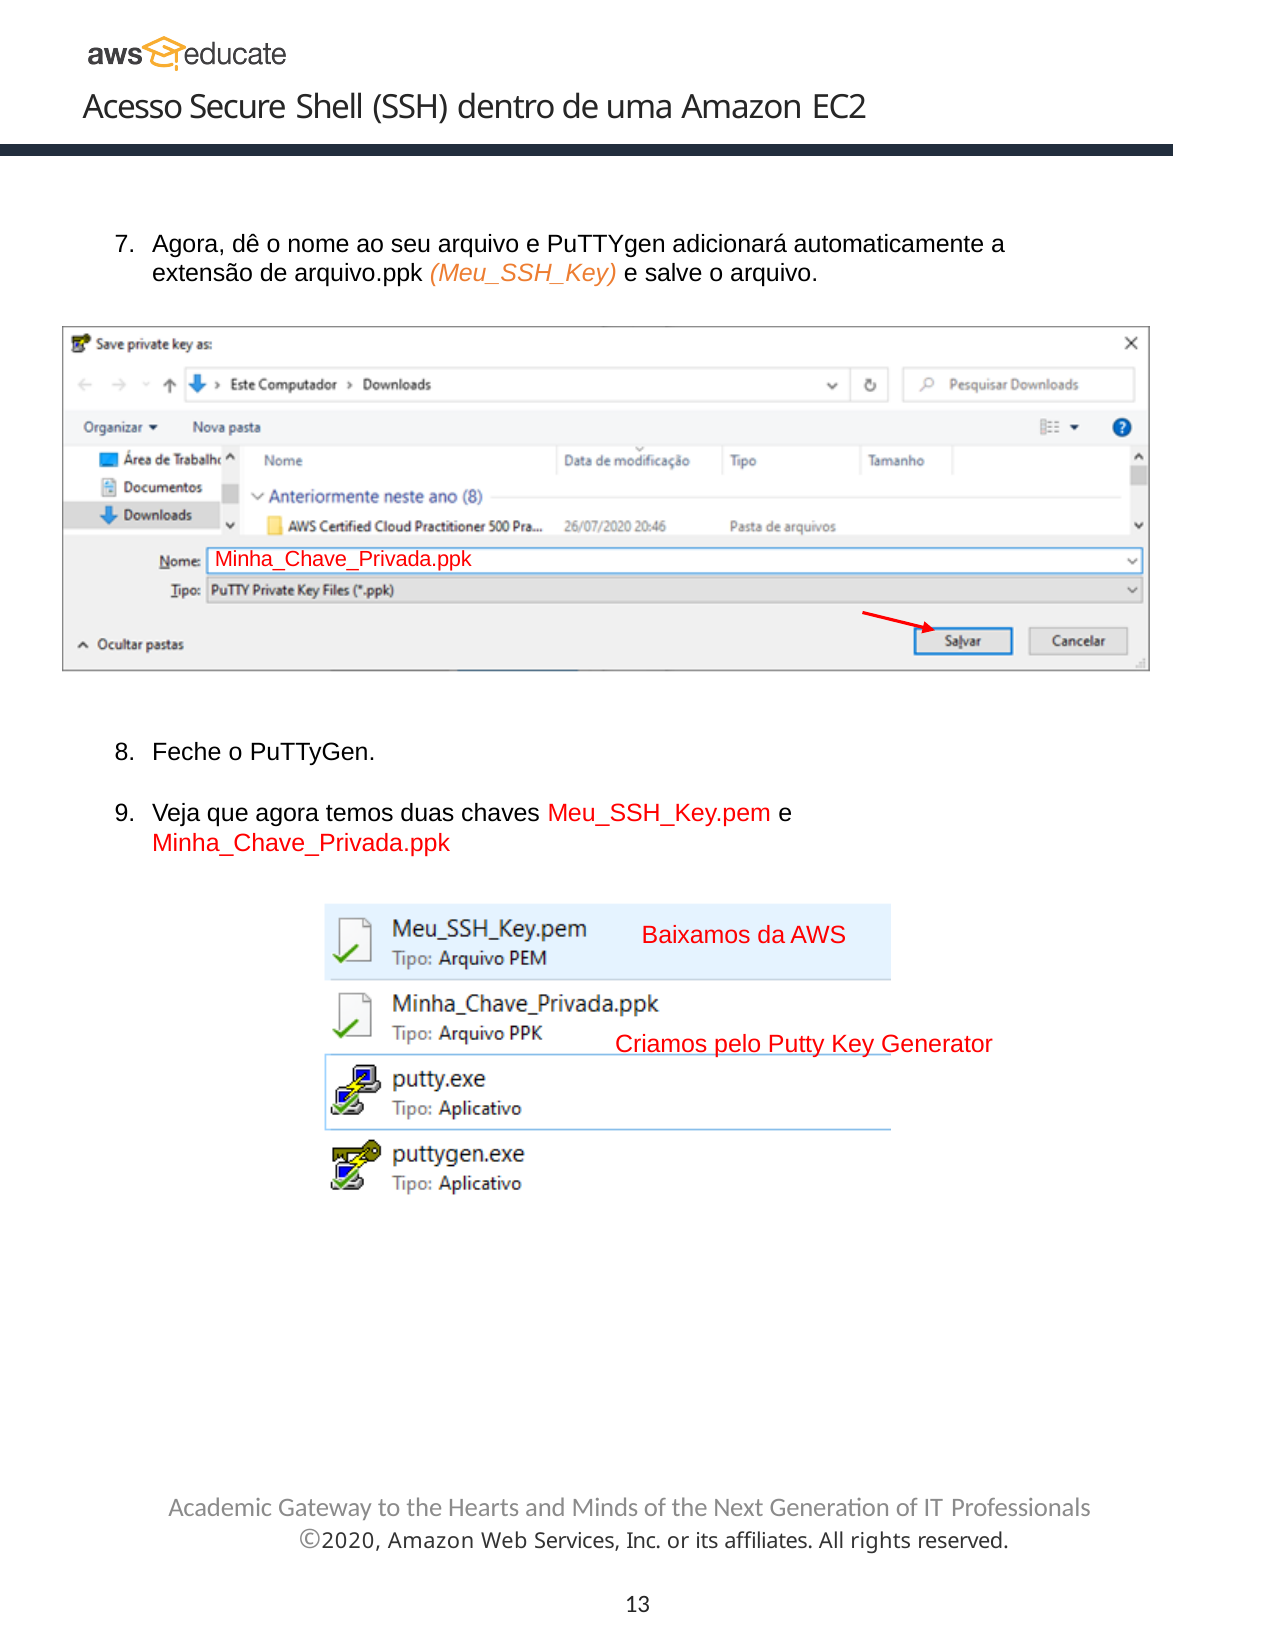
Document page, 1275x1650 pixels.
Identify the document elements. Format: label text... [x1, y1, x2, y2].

text_box Agora, dê o nome ao seu arquivo e PuTTYgen adicionará automaticamente a extensão de arquivo.ppk (Meu_SSH_Key) e salve o arquivo. Feche o PuTTyGen. Veja que agora temos duas chaves Meu_SSH_Key.pem e Minha_Chave_Privada.ppk [112, 224, 1043, 326]
picture [62, 326, 1150, 673]
text_box Acesso Secure Shell (SSH) dentro de uma Amazon EC2 [80, 82, 1000, 125]
picture [303, 890, 891, 1241]
text_box Criamos pelo Putty Key Generator [891, 1019, 1009, 1065]
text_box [862, 612, 935, 631]
slide_number 13 [618, 1587, 657, 1650]
text_box Academic Gateway to the Hearts and Minds of the Next Generation of IT Professionals ©2020, Amazon Web Services, Inc. or its affiliates. All rights reserved. [0, 1489, 1266, 1555]
picture [87, 32, 287, 79]
text_box Agora, dê o nome ao seu arquivo e PuTTYgen adicionará automaticamente a extensão de arquivo.ppk (Meu_SSH_Key) e salve o arquivo. Feche o PuTTyGen. Veja que agora temos duas chaves Meu_SSH_Key.pem e Minha_Chave_Privada.ppk [112, 673, 1043, 857]
